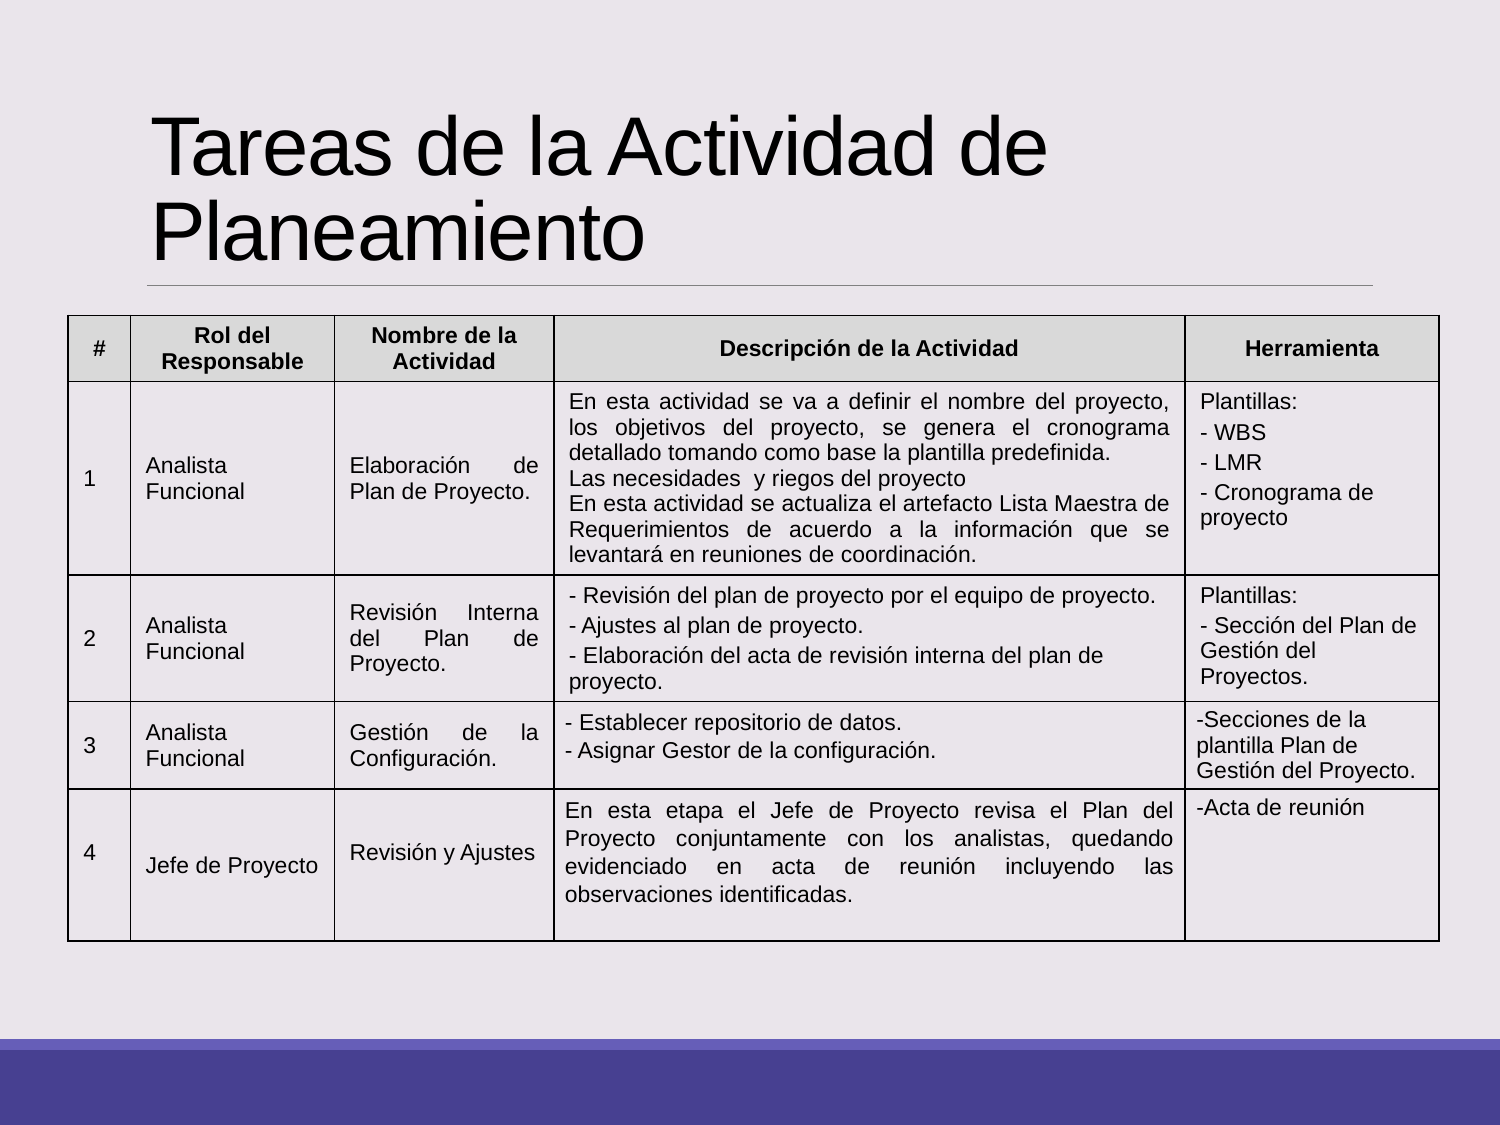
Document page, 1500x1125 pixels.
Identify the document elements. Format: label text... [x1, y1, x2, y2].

table_cell -Acta de reunión [1186, 790, 1438, 940]
table_cell 2 [69, 576, 130, 701]
table_header Nombre de la Actividad [335, 316, 553, 381]
table_cell Elaboración de Plan de Proyecto. [335, 382, 553, 574]
table_cell Analista Funcional [131, 382, 334, 574]
title Tareas de la Actividad de Planeamiento [135, 47, 1373, 285]
table_cell Analista Funcional [131, 702, 334, 788]
table_cell - Revisión del plan de proyecto por el equipo de proyecto. - Ajustes al plan de proyecto. - Elaboración del acta de revisión interna del plan de proyecto. [555, 576, 1184, 701]
table_cell - Establecer repositorio de datos. - Asignar Gestor de la configuración. [555, 702, 1184, 788]
table_cell -Secciones de la plantilla Plan de Gestión del Proyecto. [1186, 702, 1438, 788]
table_cell Gestión de la Configuración. [335, 702, 553, 788]
table_cell Analista Funcional [131, 576, 334, 701]
table_cell Jefe de Proyecto [131, 790, 334, 940]
table_header Descripción de la Actividad [555, 316, 1184, 381]
table_cell Plantillas: - WBS - LMR - Cronograma de proyecto [1186, 382, 1438, 574]
table_header # [69, 316, 130, 381]
table_cell Plantillas: - Sección del Plan de Gestión del Proyectos. [1186, 576, 1438, 701]
table_header Herramienta [1186, 316, 1438, 381]
table_cell En esta etapa el Jefe de Proyecto revisa el Plan del Proyecto conjuntamente con los analistas, quedando evidenciado en acta de reunión incluyendo las observaciones identificadas. [555, 790, 1184, 940]
table_cell Revisión y Ajustes [335, 790, 553, 940]
table_cell 4 [69, 790, 130, 940]
table_cell Revisión Interna del Plan de Proyecto. [335, 576, 553, 701]
table_cell 3 [69, 702, 130, 788]
table_cell 1 [69, 382, 130, 574]
table_header Rol del Responsable [131, 316, 334, 381]
table_cell En esta actividad se va a definir el nombre del proyecto, los objetivos del proyecto, se genera el cronograma detallado tomando como base la plantilla predefinida. Las necesidades y riegos del proyecto En esta actividad se actualiza el artefacto Lista Maestra de Requerimientos de acuerdo a la información que se levantará en reuniones de coordinación. [555, 382, 1184, 574]
